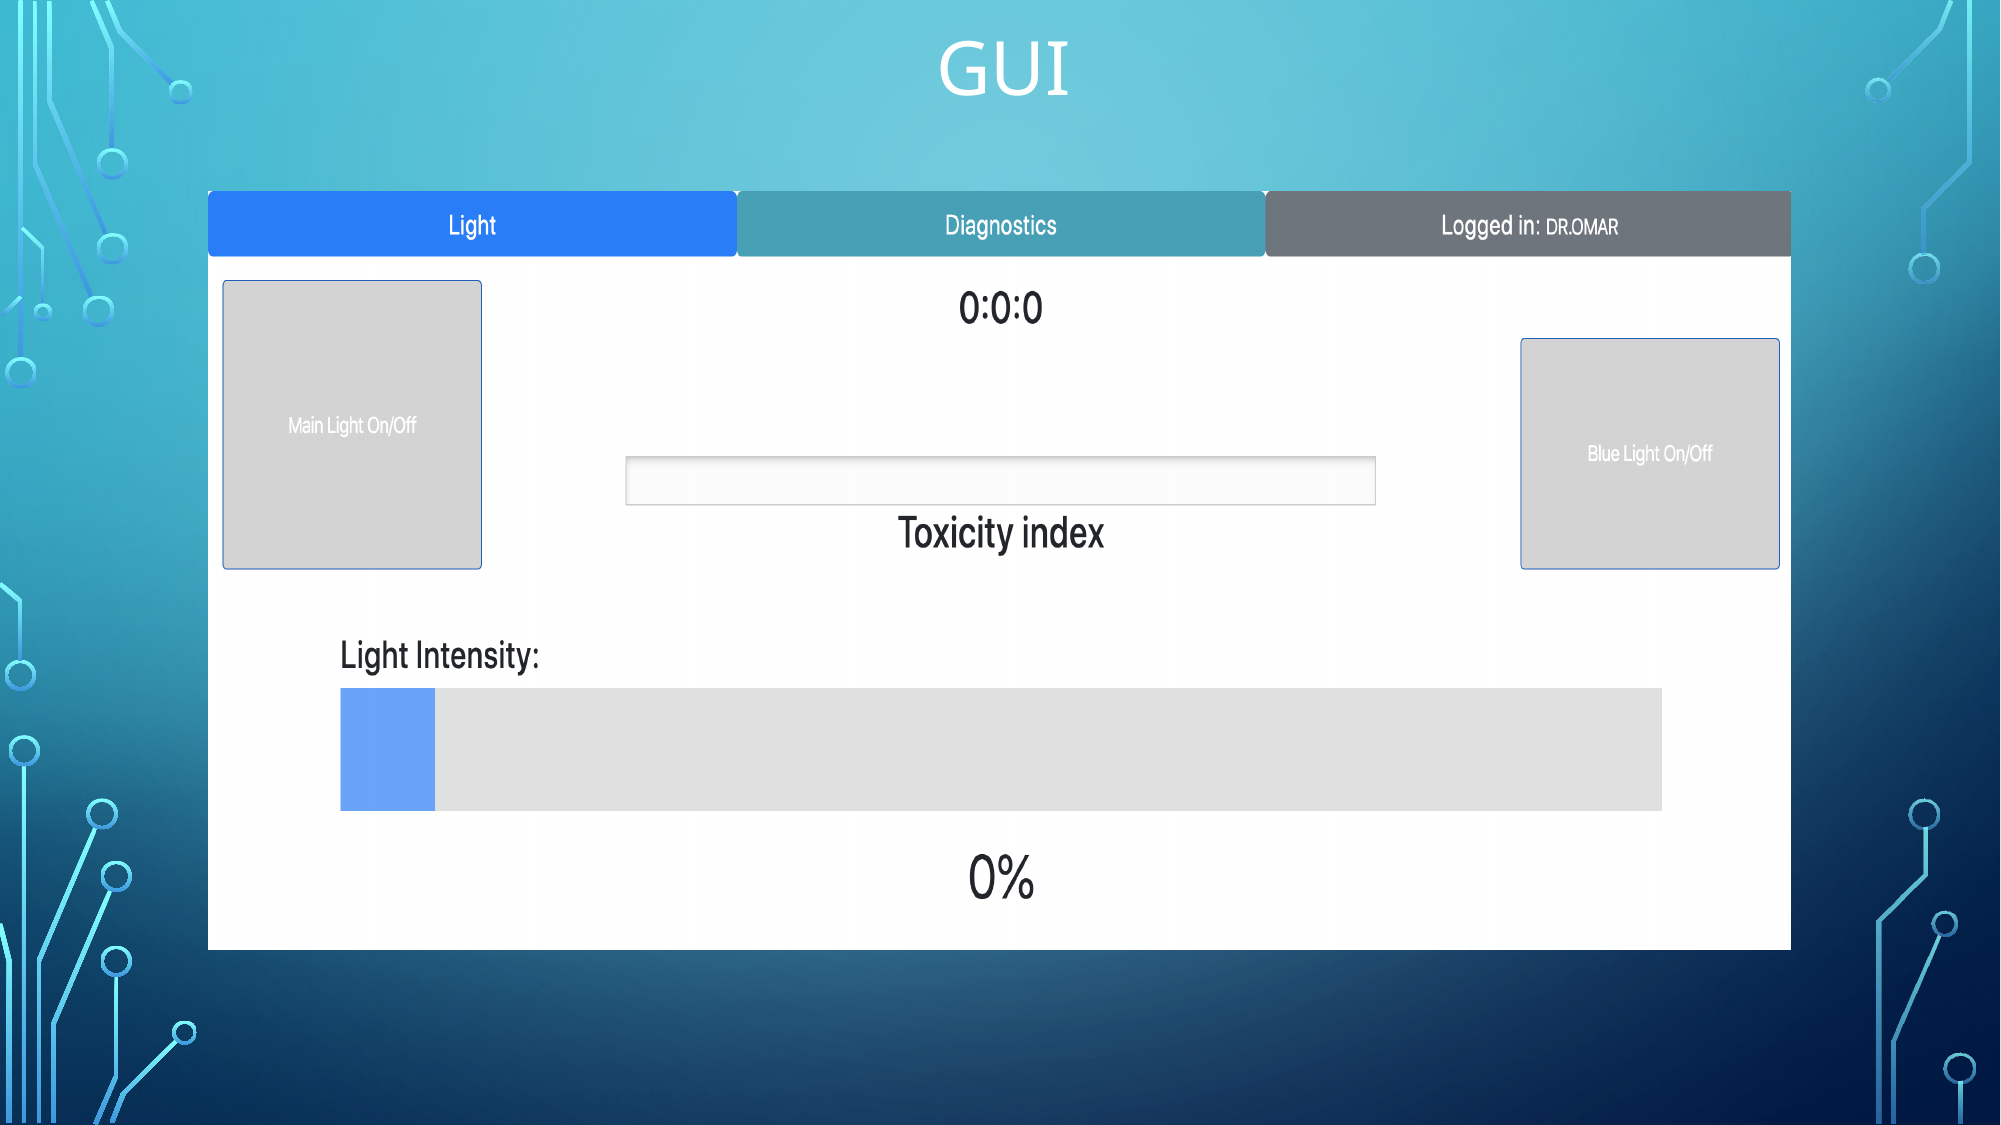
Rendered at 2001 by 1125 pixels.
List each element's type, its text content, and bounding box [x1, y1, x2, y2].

title GUI [921, 0, 1322, 191]
picture [208, 191, 1791, 951]
